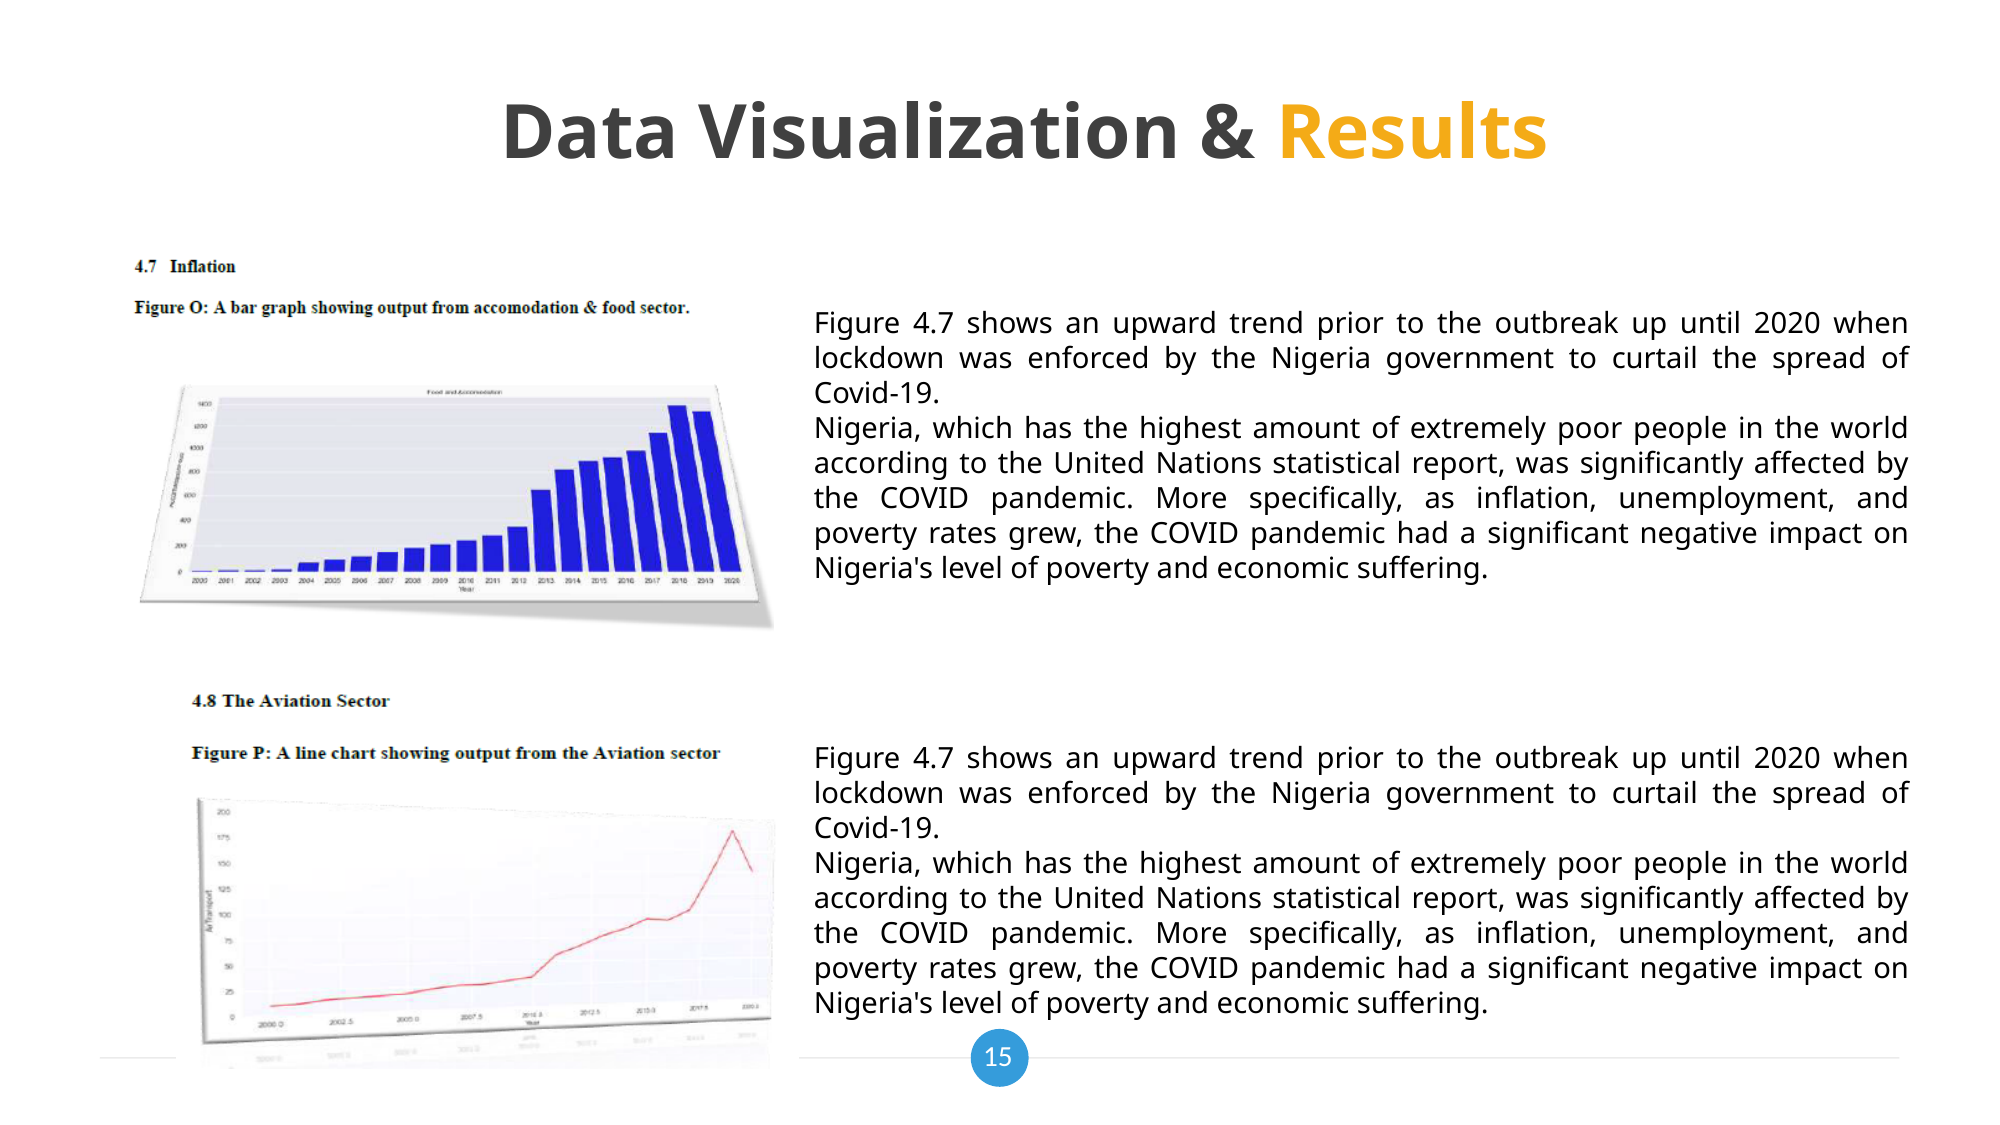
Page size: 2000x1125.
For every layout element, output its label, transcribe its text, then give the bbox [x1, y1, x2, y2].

text_box 15 [968, 1029, 1063, 1080]
text_box Figure 4.7 shows an upward trend prior to the outbreak up until 2020 when lockdown was enforced by the Nigeria government to curtail the spread of Covid-19. Nigeria, which has the highest amount of extremely poor people in the world according to the United Nations statistical report, was significantly affected by the COVID pandemic. More specifically, as inflation, unemployment, and poverty rates grew, the COVID pandemic had a significant negative impact on Nigeria's level of poverty and economic suffering. [804, 731, 1925, 1027]
text_box Figure 4.7 shows an upward trend prior to the outbreak up until 2020 when lockdown was enforced by the Nigeria government to curtail the spread of Covid-19. Nigeria, which has the highest amount of extremely poor people in the world according to the United Nations statistical report, was significantly affected by the COVID pandemic. More specifically, as inflation, unemployment, and poverty rates grew, the COVID pandemic had a significant negative impact on Nigeria's level of poverty and economic suffering. [798, 297, 1925, 592]
picture [123, 255, 775, 638]
text_box Data Visualization & Results [124, 70, 1925, 187]
picture [176, 679, 800, 1069]
